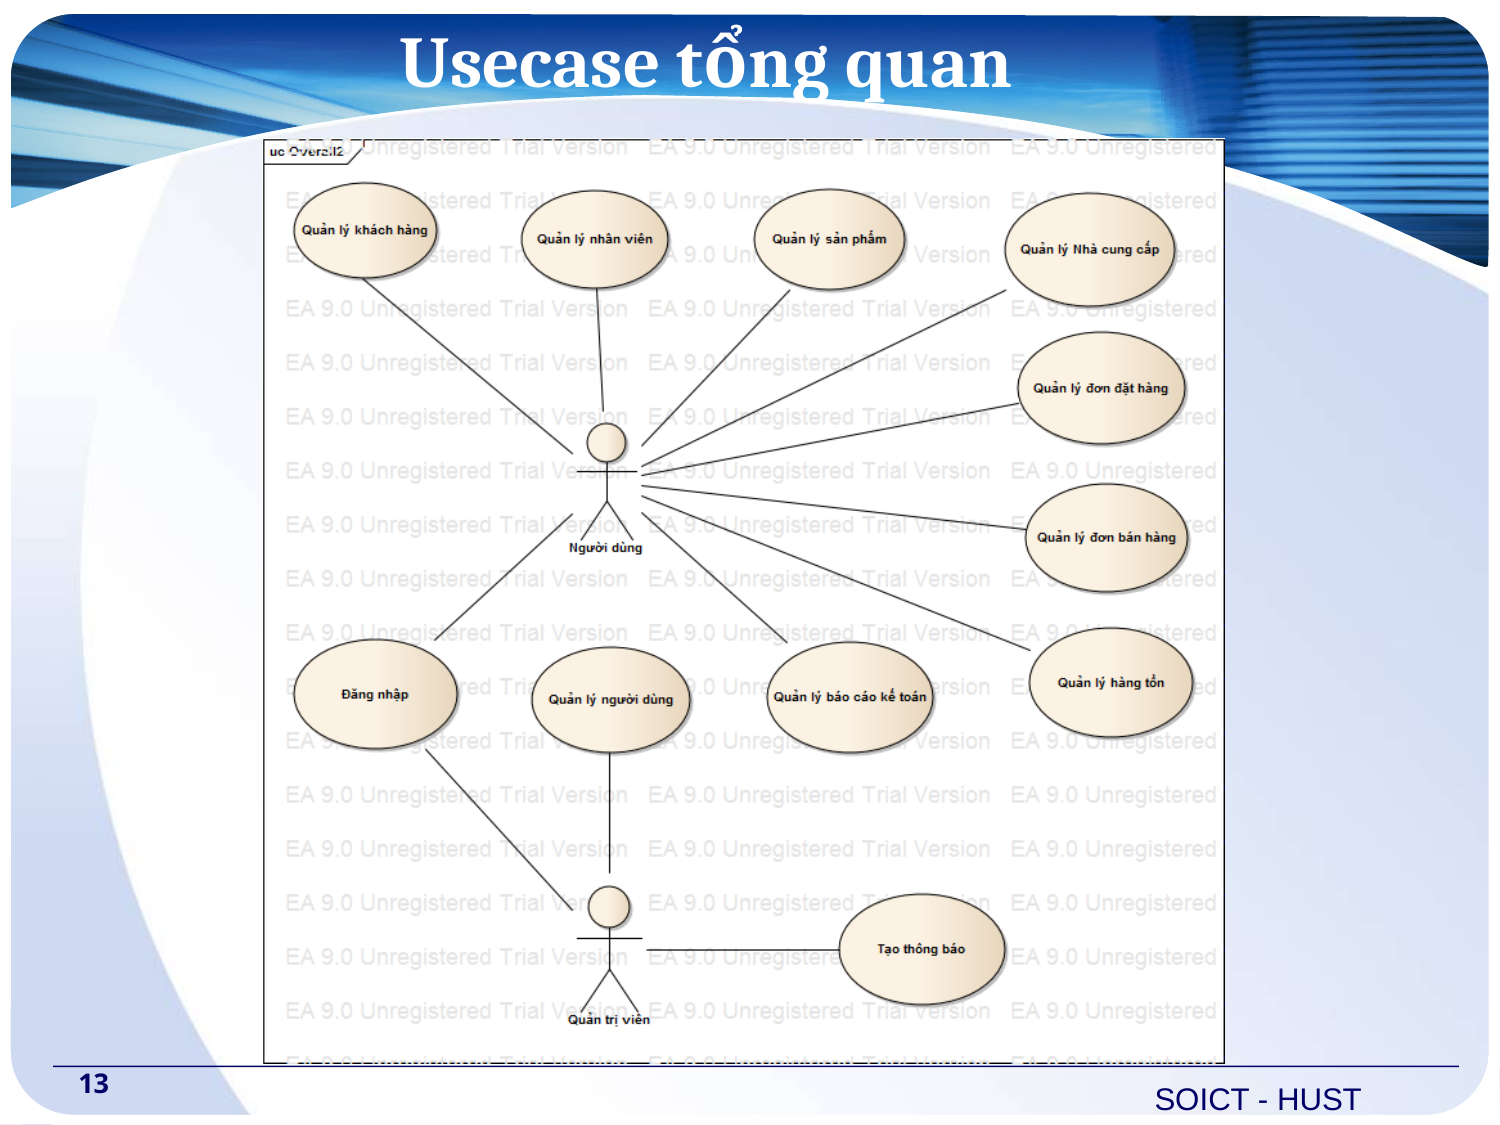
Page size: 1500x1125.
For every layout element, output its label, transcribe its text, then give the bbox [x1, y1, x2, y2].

picture [11, 14, 1488, 1114]
title Usecase tổng quan [99, 12, 1313, 105]
slide_number 13 [17, 1058, 170, 1099]
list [262, 138, 1226, 1064]
